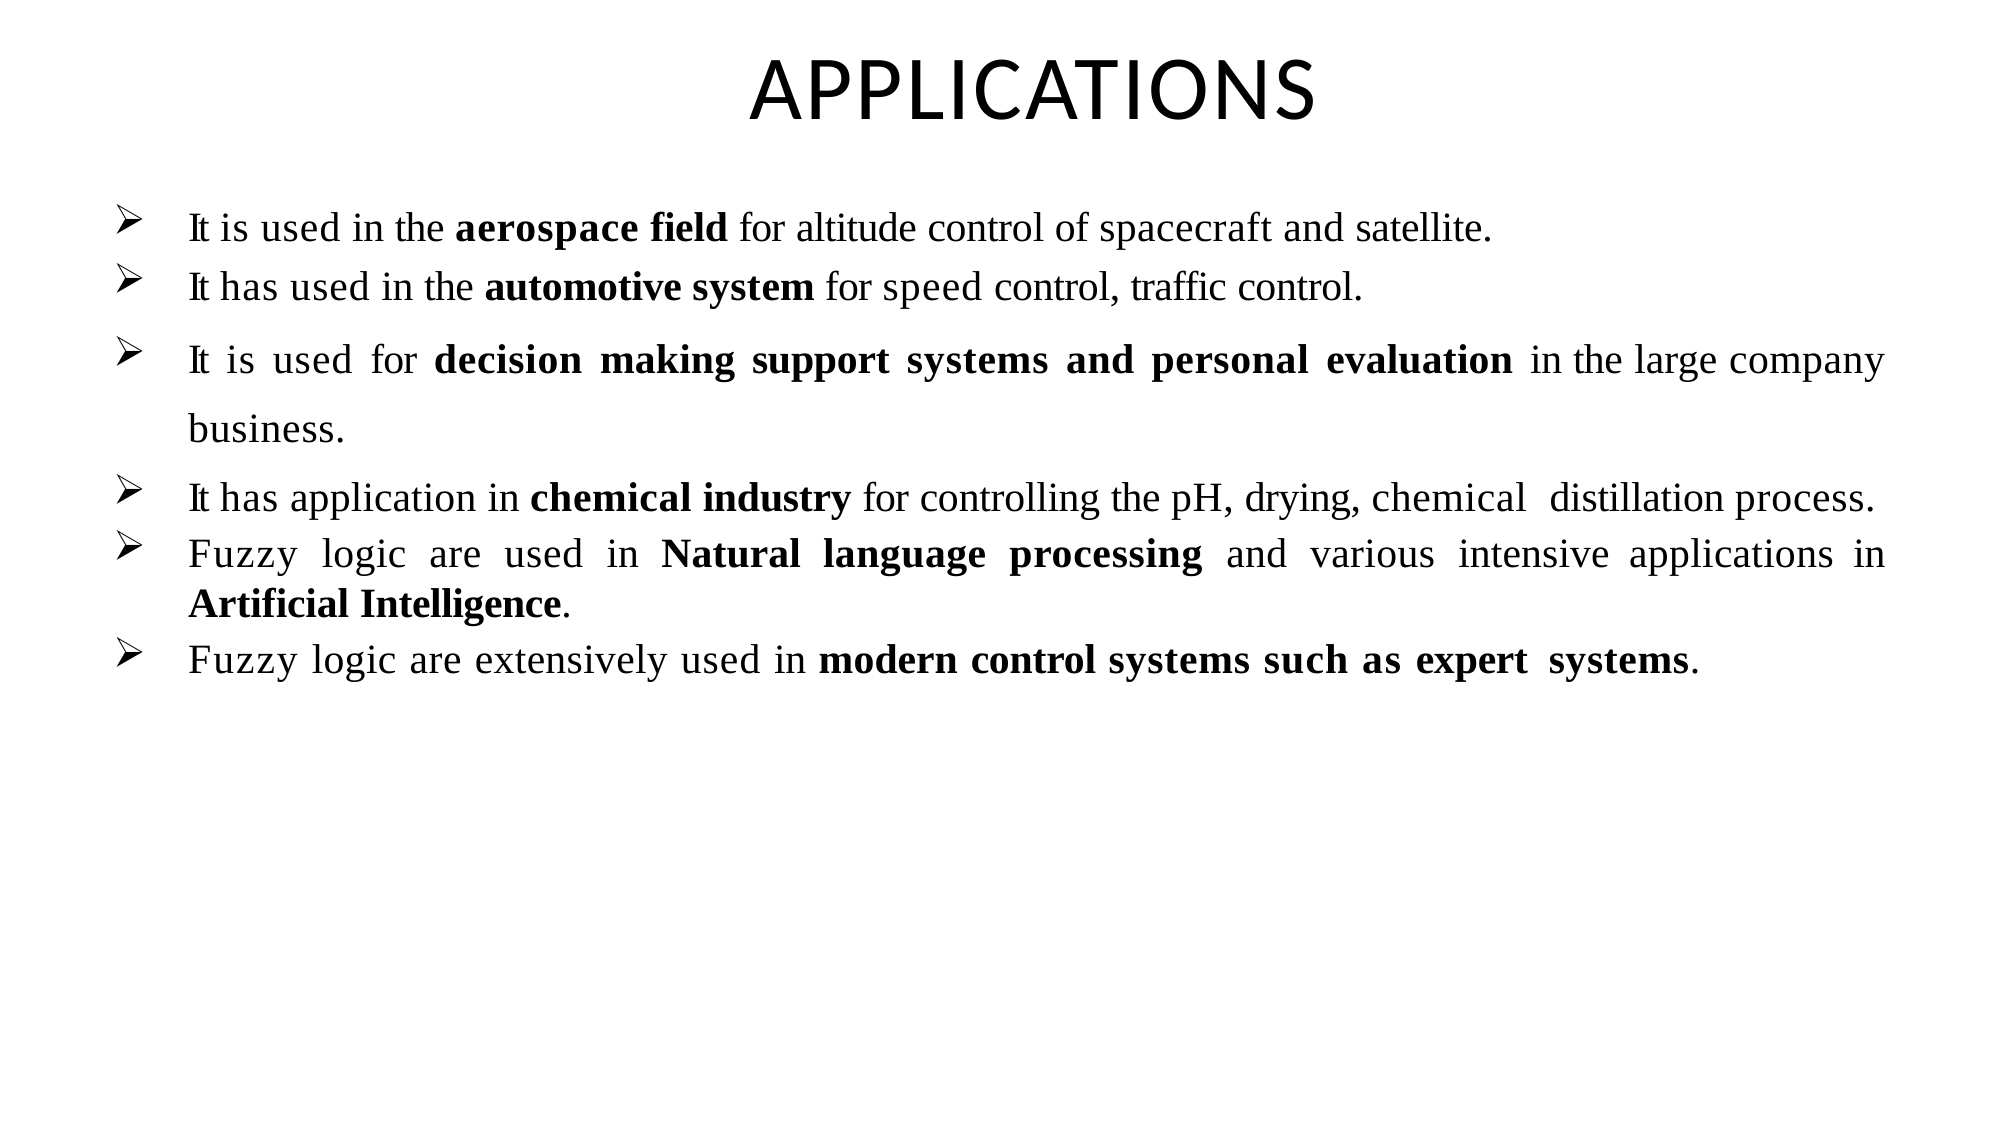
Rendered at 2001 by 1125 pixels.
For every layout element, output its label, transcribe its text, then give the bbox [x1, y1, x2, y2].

text_box It is used in the aerospace field for altitude control of spacecraft and satellite. It has used in the automotive system for speed control, traffic control. It is used for decision making support systems and personal evaluation in the large company business. It has application in chemical industry for controlling the pH, drying, chemical distillation process. Fuzzy logic are used in Natural language processing and various intensive applications in Artificial Intelligence. Fuzzy logic are extensively used in modern control systems such as expert systems. [110, 188, 1887, 683]
title APPLICATIONS [312, 24, 1753, 188]
